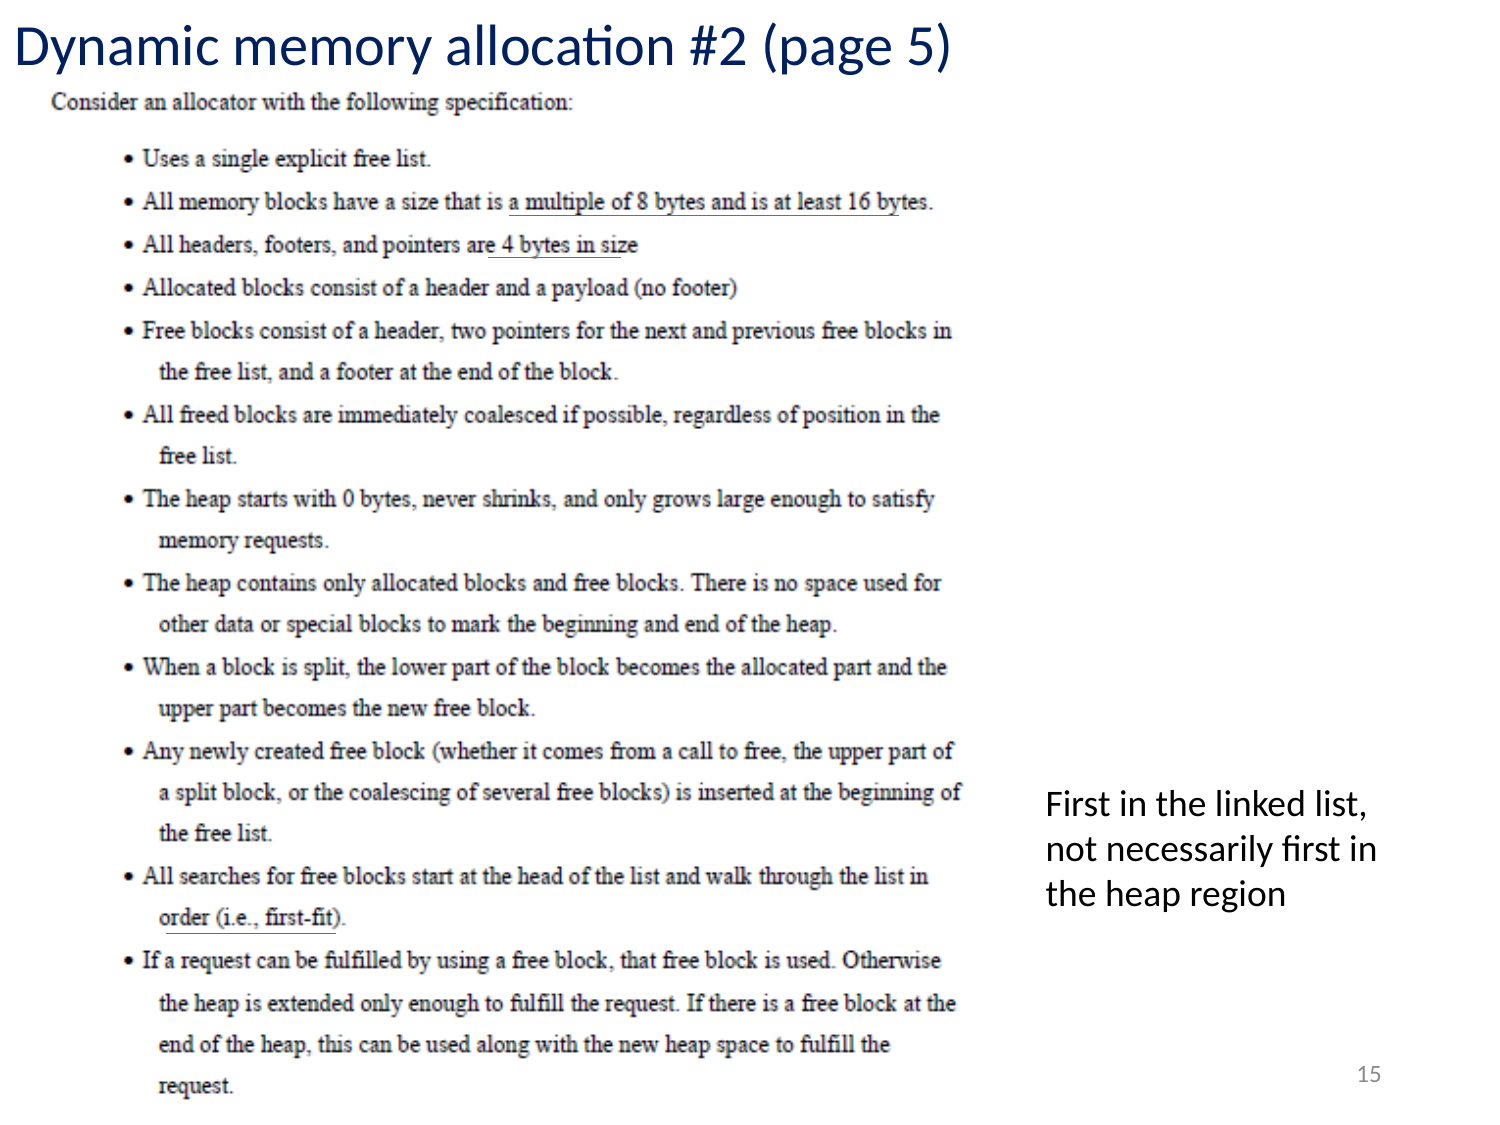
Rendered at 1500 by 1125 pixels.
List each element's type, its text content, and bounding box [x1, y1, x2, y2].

picture [21, 81, 997, 1125]
text_box First in the linked list, not necessarily first in the heap region [1030, 771, 1424, 922]
slide_number 15 [1059, 1042, 1397, 1103]
text_box Dynamic memory allocation #2 (page 5) [0, 0, 1335, 85]
